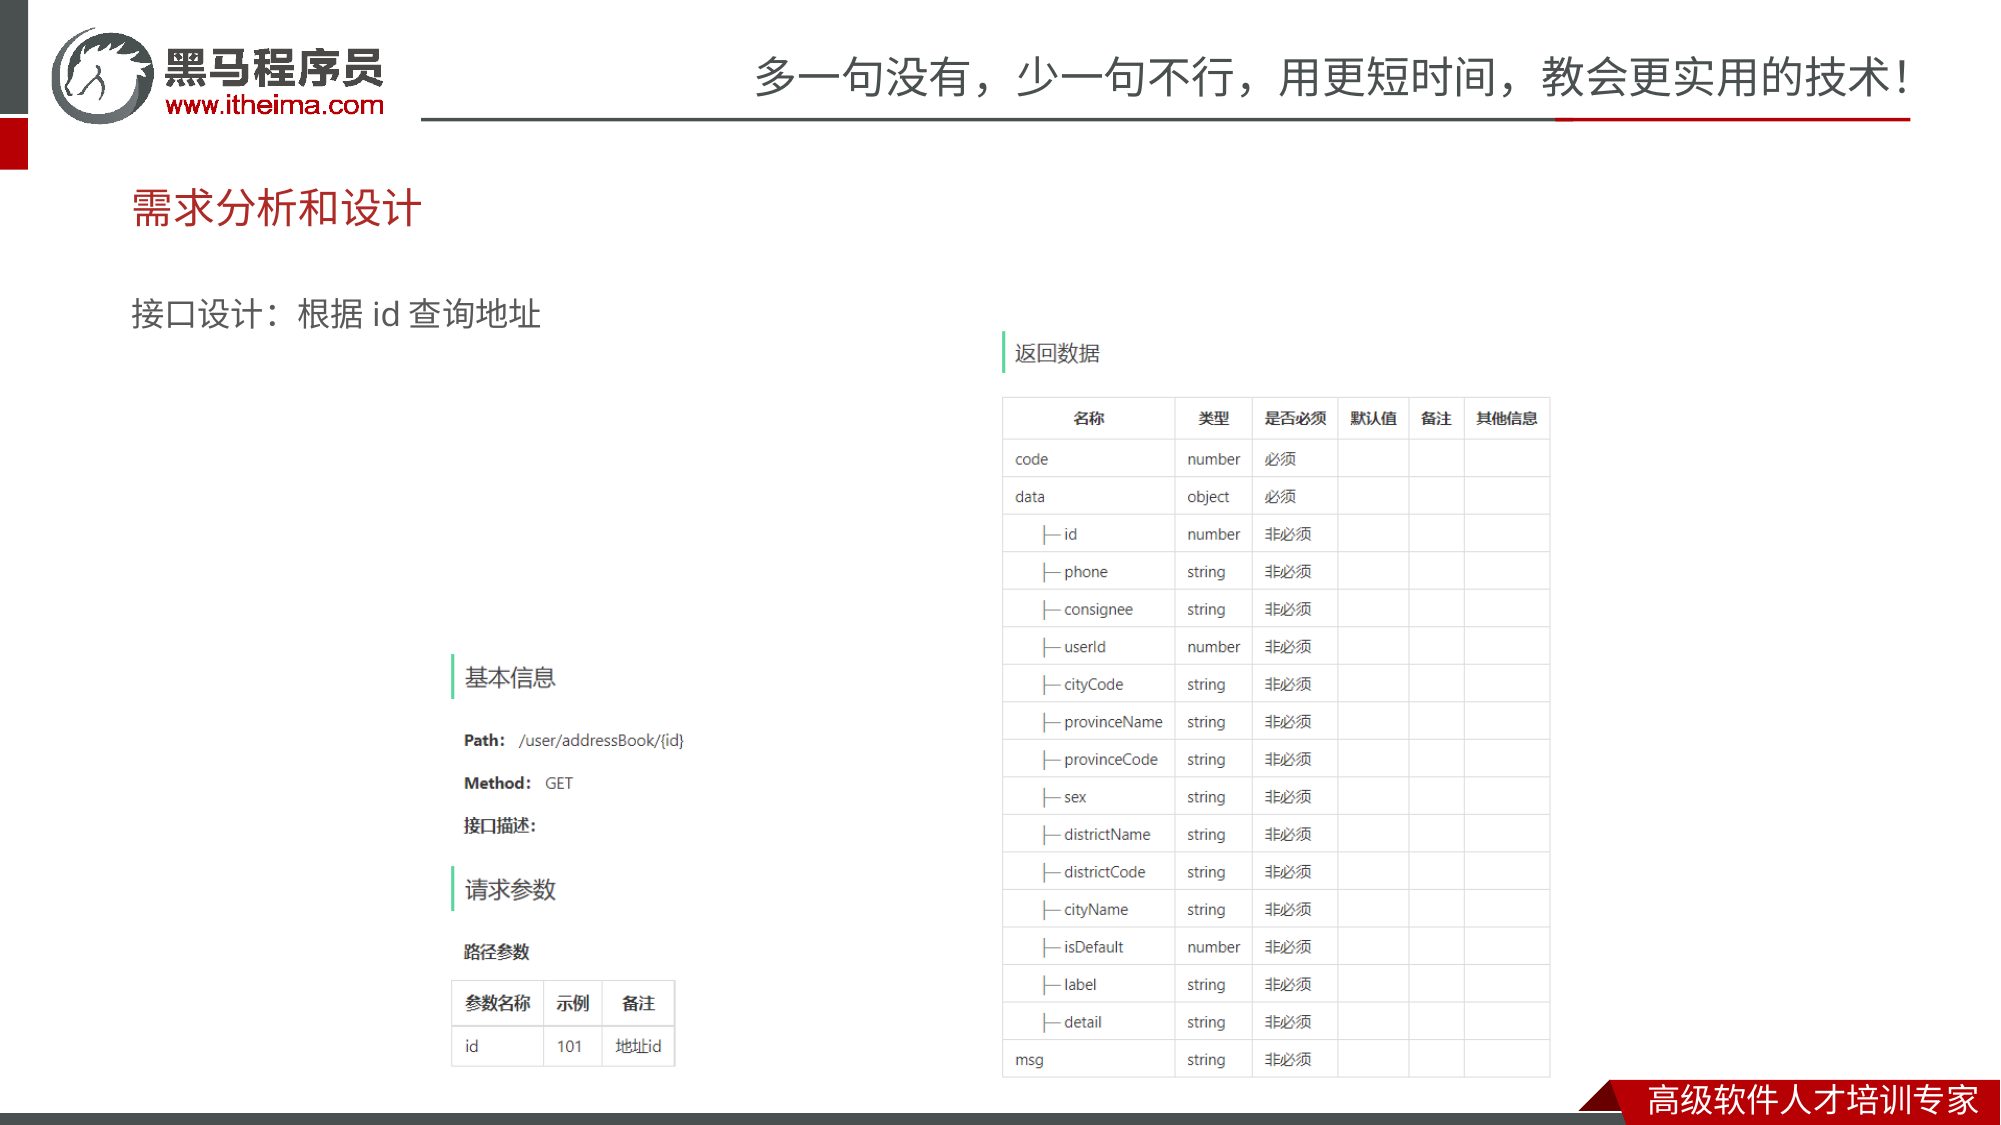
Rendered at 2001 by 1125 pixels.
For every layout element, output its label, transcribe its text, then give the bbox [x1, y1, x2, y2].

picture [447, 652, 706, 1074]
picture [50, 26, 384, 125]
text_box 接口设计：根据id查询地址 [116, 246, 1856, 341]
picture [999, 325, 1562, 1087]
title 需求分析和设计 [116, 164, 1872, 250]
